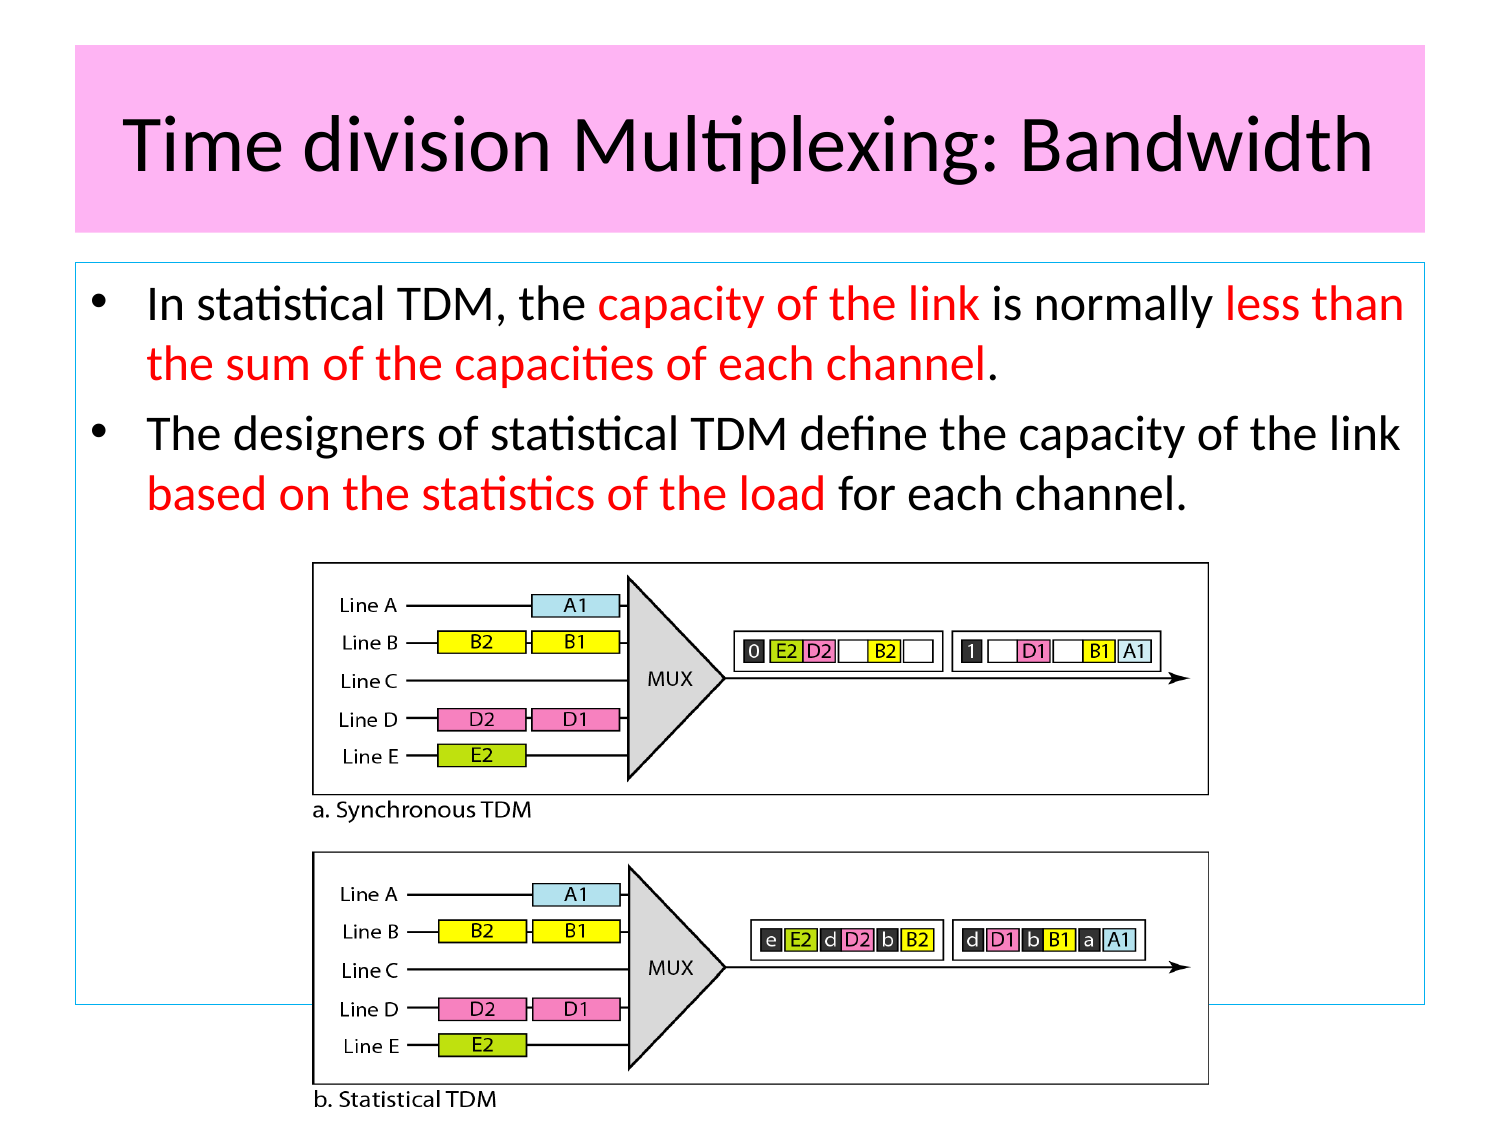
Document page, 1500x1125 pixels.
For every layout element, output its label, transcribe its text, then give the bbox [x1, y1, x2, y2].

picture [312, 562, 1209, 1114]
title Time division Multiplexing: Bandwidth [75, 45, 1425, 233]
list In statistical TDM, the capacity of the link is normally less than the sum of the capacities of each channel. The designers of statistical TDM define the capacity of the link based on the statistics of the load for each channel. [75, 262, 1425, 1005]
